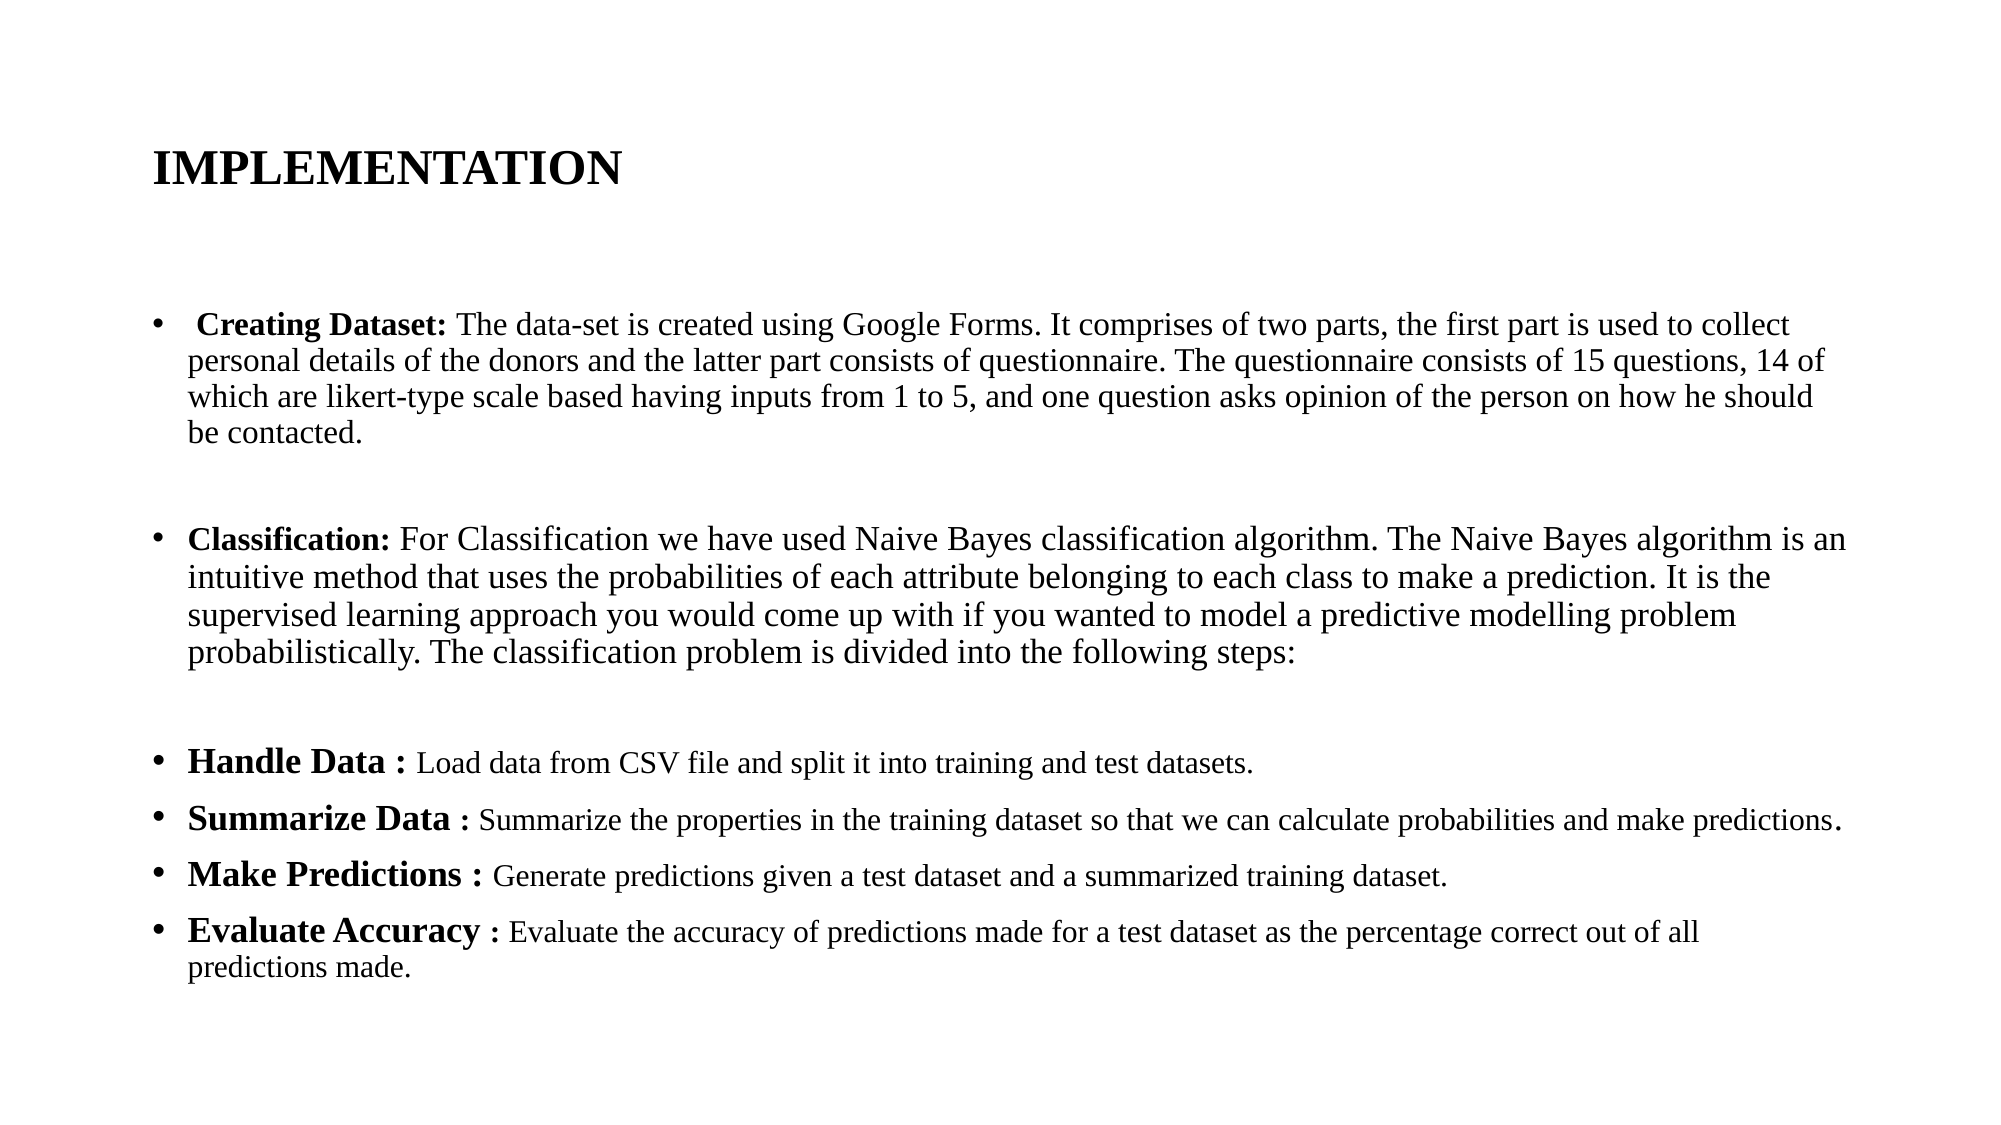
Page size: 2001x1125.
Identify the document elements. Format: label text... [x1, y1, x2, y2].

list Creating Dataset: The data-set is created using Google Forms. It comprises of two parts, the first part is used to collect personal details of the donors and the latter part consists of questionnaire. The questionnaire consists of 15 questions, 14 of which are likert-type scale based having inputs from 1 to 5, and one question asks opinion of the person on how he should be contacted. Classification: For Classification we have used Naive Bayes classification algorithm. The Naive Bayes algorithm is an intuitive method that uses the probabilities of each attribute belonging to each class to make a prediction. It is the supervised learning approach you would come up with if you wanted to model a predictive modelling problem probabilistically. The classification problem is divided into the following steps: Handle Data : Load data from CSV file and split it into training and test datasets. Summarize Data : Summarize the properties in the training dataset so that we can calculate probabilities and make predictions. Make Predictions : Generate predictions given a test dataset and a summarized training dataset. Evaluate Accuracy : Evaluate the accuracy of predictions made for a test dataset as the percentage correct out of all predictions made. [137, 299, 1863, 1014]
title IMPLEMENTATION [137, 59, 1863, 278]
